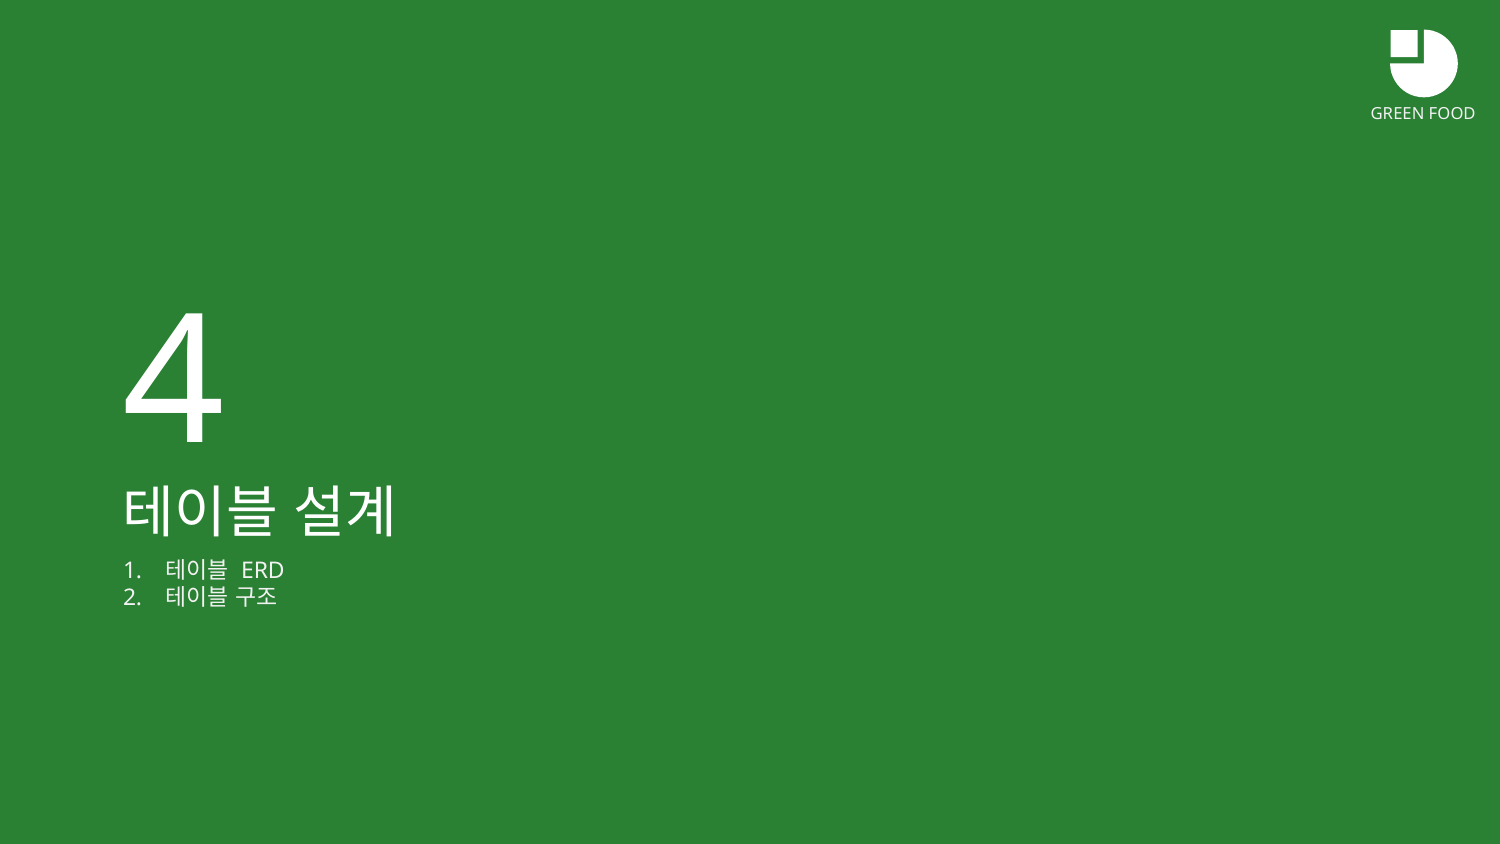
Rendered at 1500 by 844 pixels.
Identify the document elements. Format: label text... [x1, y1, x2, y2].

text_box GREEN FOOD [1242, 97, 1500, 129]
text_box 테이블 설계 [111, 470, 697, 549]
text_box 테이블 ERD 테이블 구조 [111, 549, 704, 616]
text_box 4 [111, 257, 308, 484]
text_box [1390, 29, 1458, 98]
